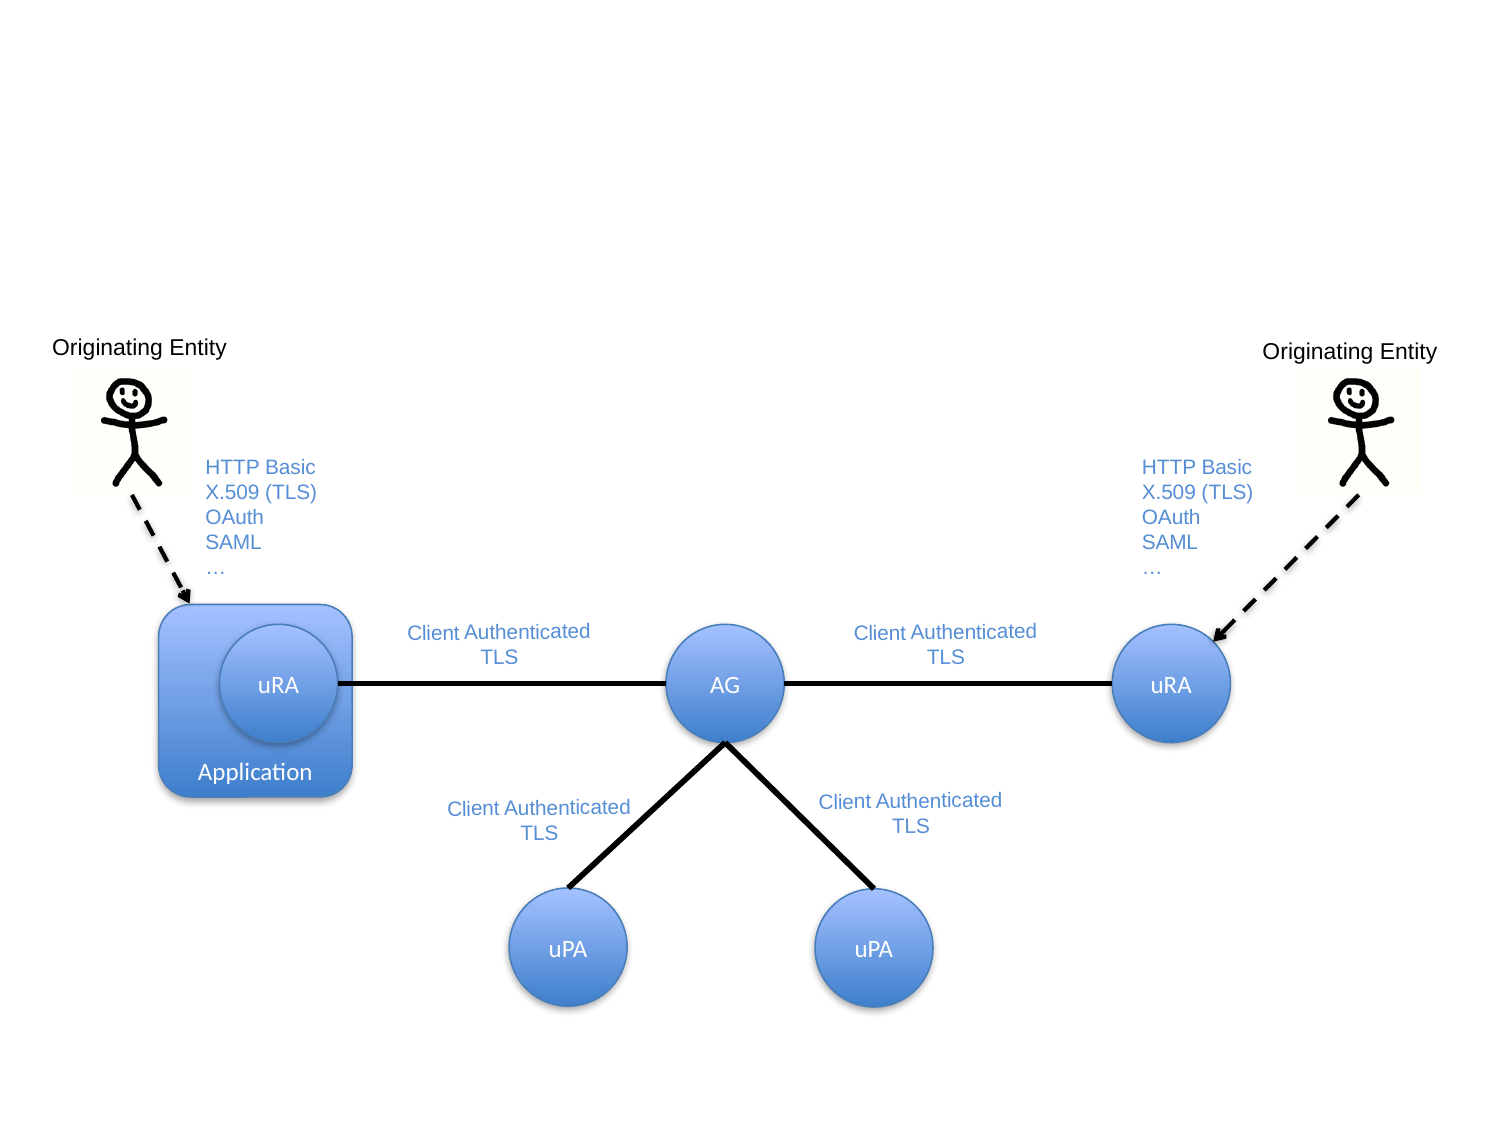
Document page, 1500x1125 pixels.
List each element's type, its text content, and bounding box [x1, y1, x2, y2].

text_box uRA [1111, 623, 1232, 744]
text_box Client Authenticated TLS [392, 609, 607, 678]
text_box uRA [218, 623, 339, 744]
text_box uPA [508, 887, 628, 1007]
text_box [567, 742, 723, 889]
text_box Application [183, 747, 328, 793]
text_box uPA [814, 888, 934, 1008]
picture [71, 367, 193, 496]
text_box Client Authenticated TLS [432, 786, 562, 853]
text_box HTTP Basic X.509 (TLS) OAuth SAML … [1127, 446, 1269, 586]
text_box [157, 603, 353, 798]
text_box Client Authenticated TLS [838, 609, 1053, 678]
text_box Originating Entity [37, 325, 242, 368]
text_box Originating Entity [1247, 328, 1453, 372]
text_box AG [665, 623, 785, 741]
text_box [724, 742, 875, 889]
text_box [131, 494, 190, 604]
text_box HTTP Basic X.509 (TLS) OAuth SAML … [194, 446, 333, 586]
picture [1298, 367, 1420, 496]
text_box Client Authenticated TLS [879, 778, 1018, 846]
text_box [1212, 494, 1360, 642]
